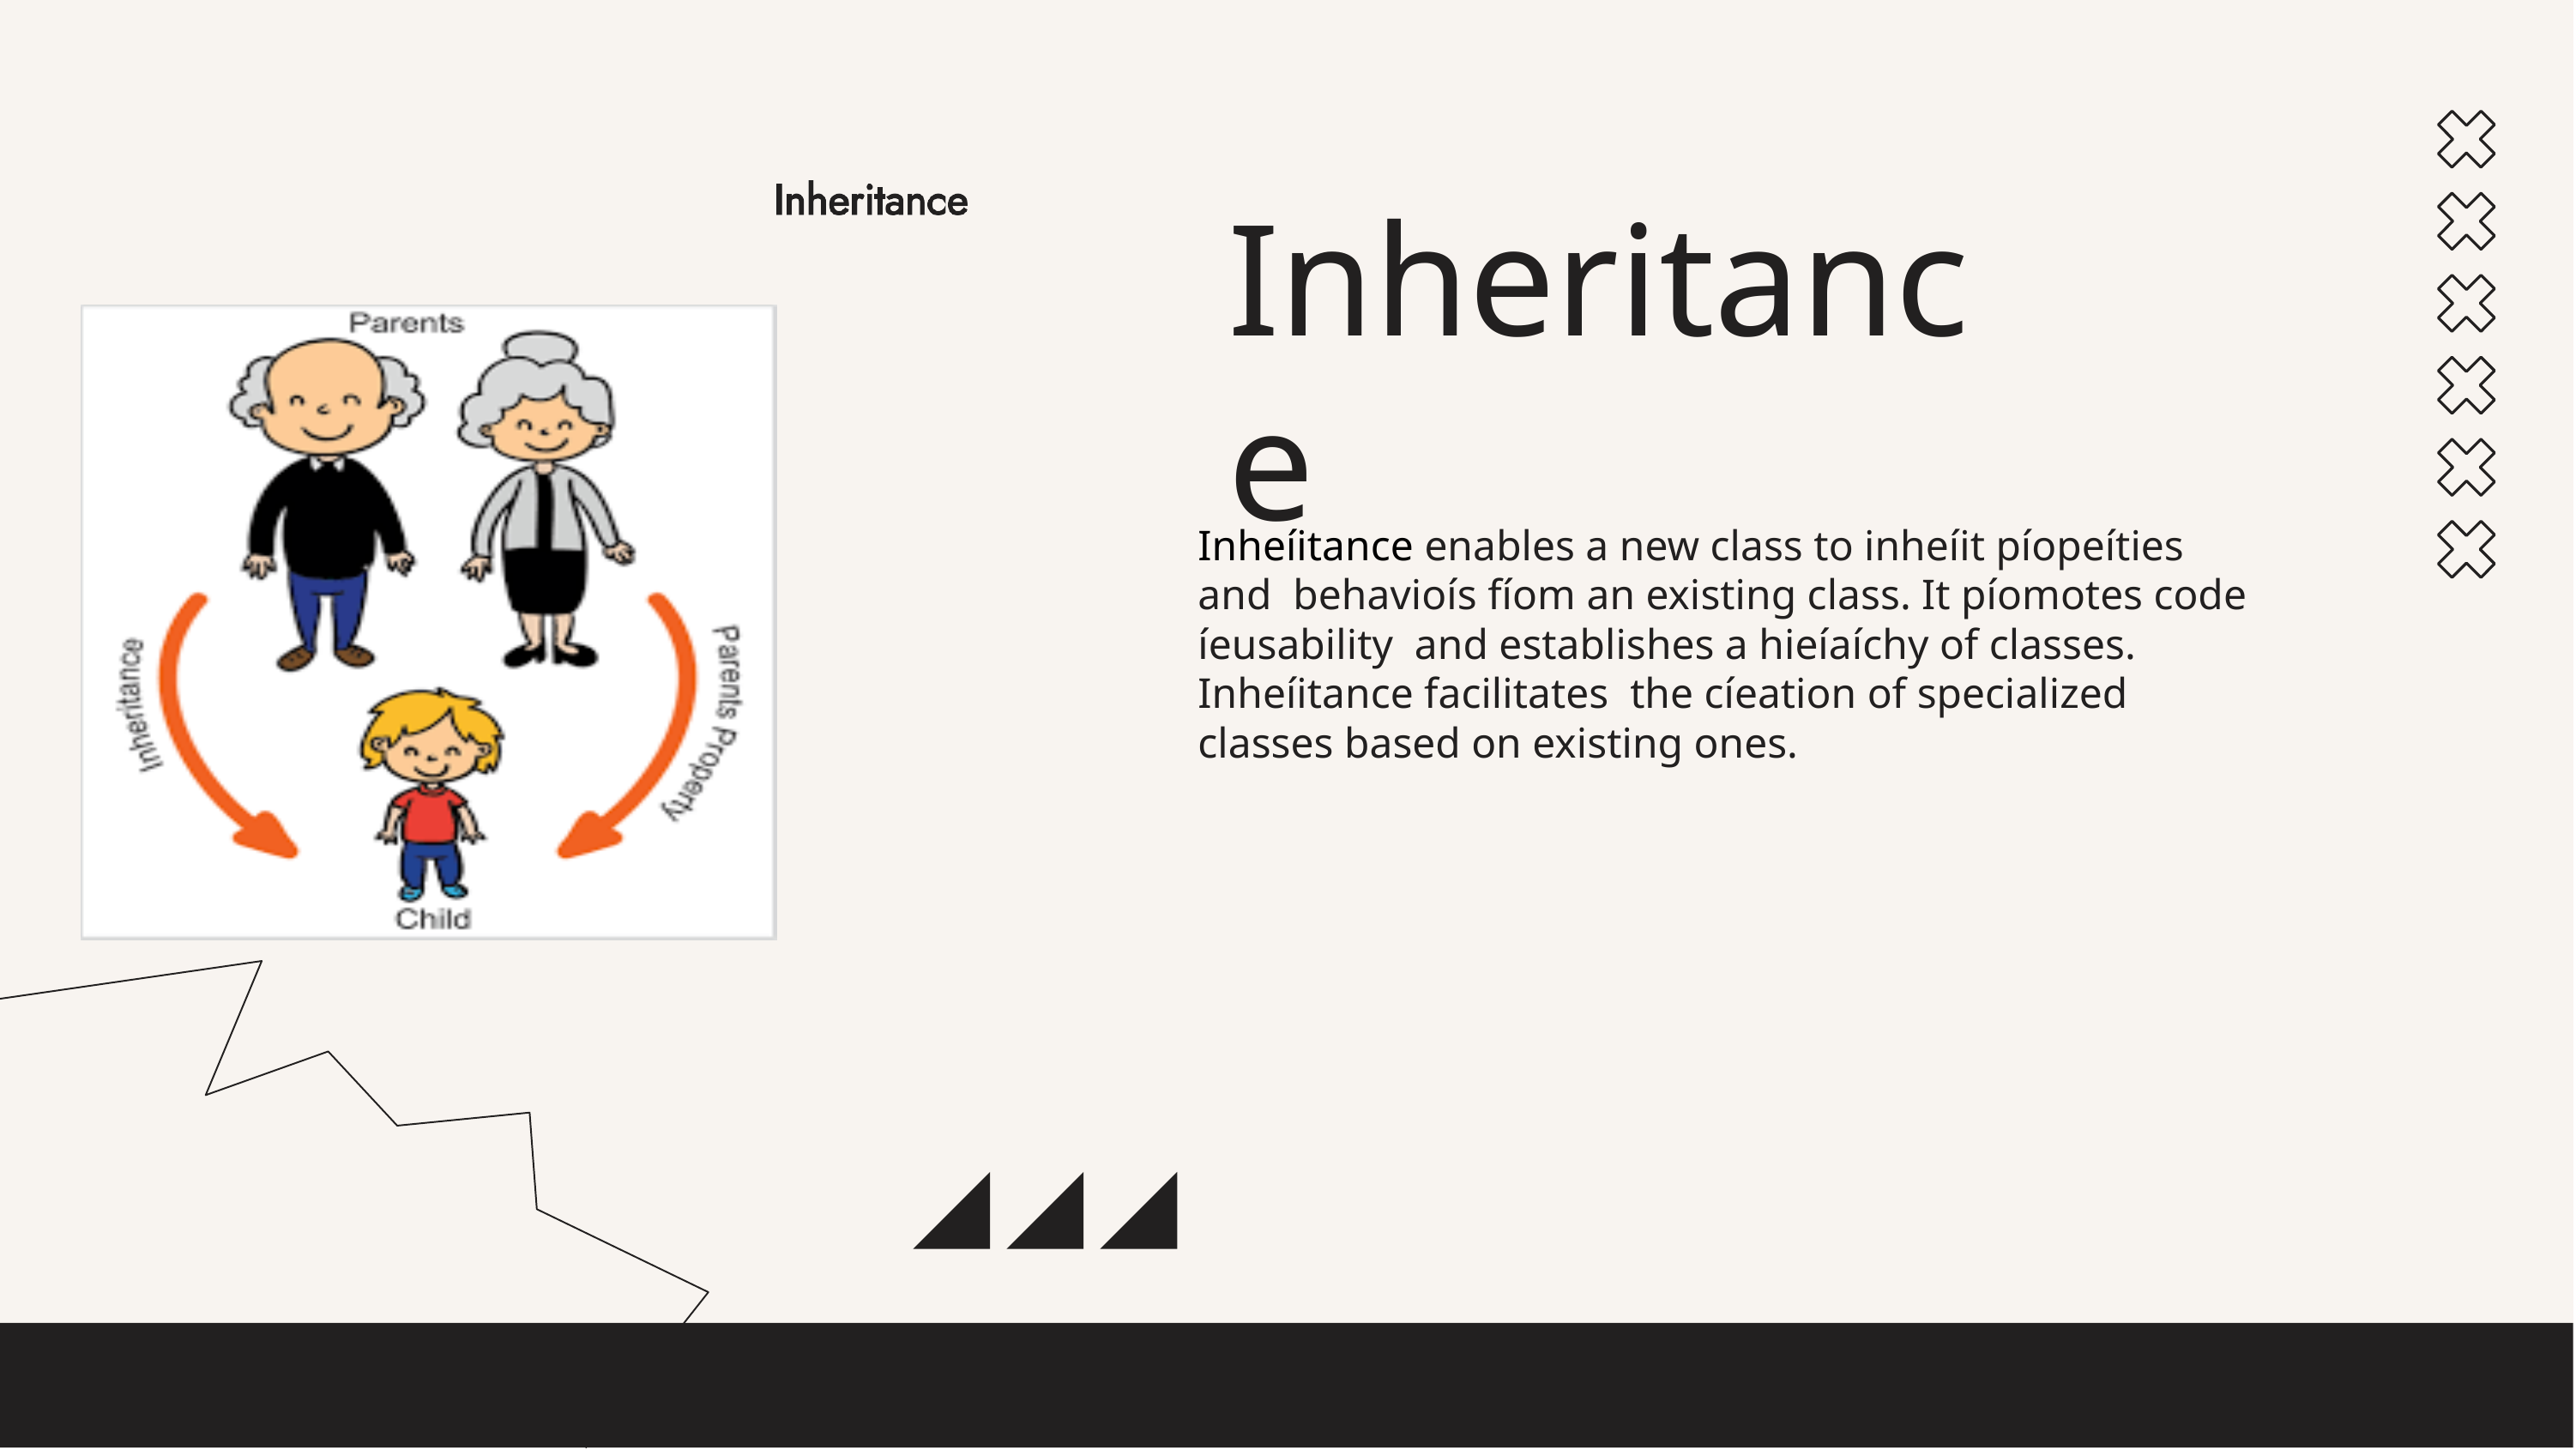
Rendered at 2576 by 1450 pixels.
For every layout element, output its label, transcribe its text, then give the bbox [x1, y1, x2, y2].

text_box [2438, 438, 2495, 496]
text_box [0, 960, 2573, 1448]
title Inheritance [651, 180, 2049, 552]
text_box [2438, 357, 2495, 414]
picture [776, 180, 968, 215]
text_box [2438, 193, 2495, 250]
text_box Inheíitance enables a new class to inheíit píopeíties and behavioís fíom an existing class. It píomotes code íeusability and establishes a hieíaíchy of classes. Inheíitance facilitates the cíeation of specialized classes based on existing ones. [1196, 517, 2267, 766]
text_box [2438, 275, 2495, 332]
text_box [2438, 521, 2495, 578]
text_box [2438, 111, 2495, 168]
picture [81, 305, 777, 940]
